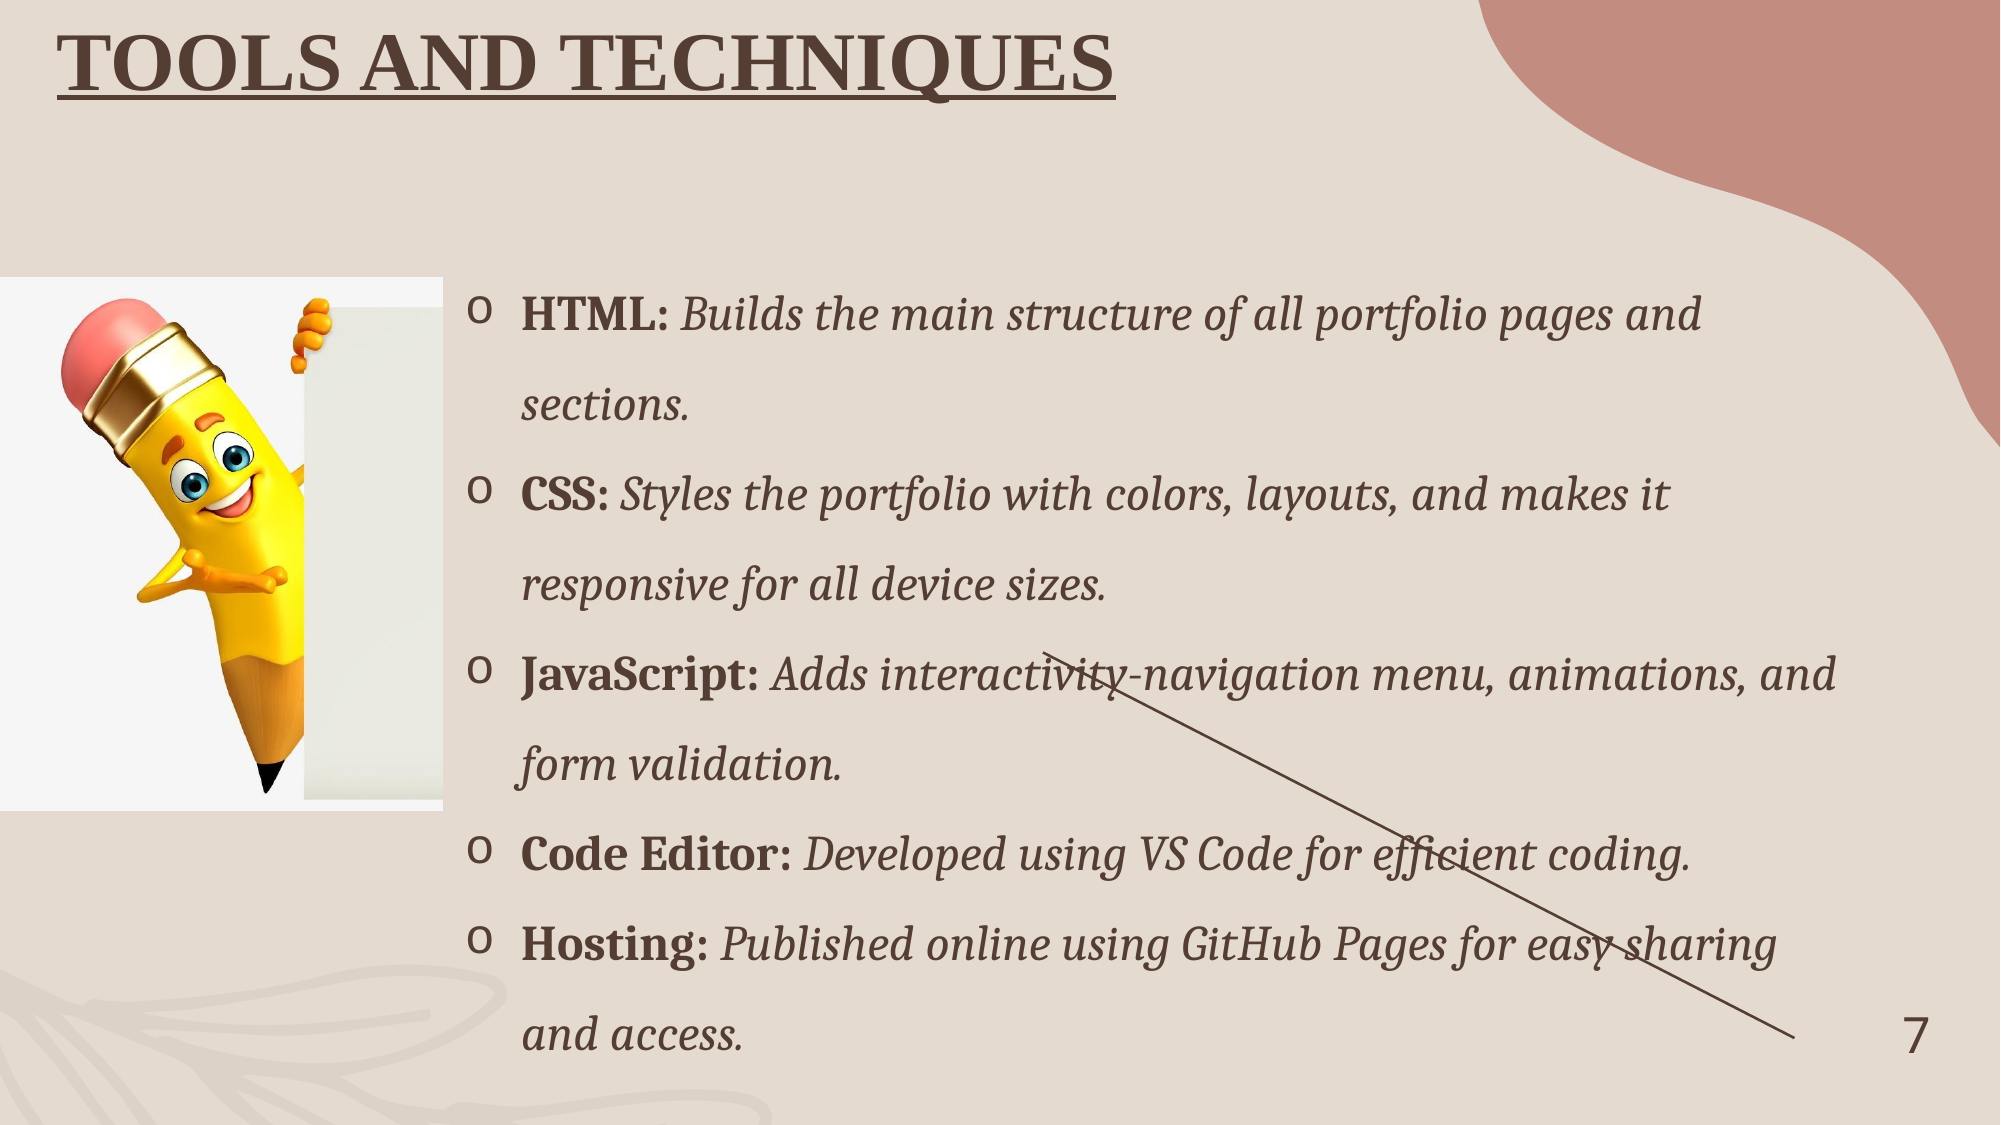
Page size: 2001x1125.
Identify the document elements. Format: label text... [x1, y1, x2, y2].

slide_number 7 [1862, 964, 1971, 1112]
picture [0, 277, 443, 811]
text_box TOOLS AND TECHNIQUES [41, 0, 1181, 115]
text_box HTML: Builds the main structure of all portfolio pages and sections. CSS: Styles the portfolio with colors, layouts, and makes it responsive for all device sizes. JavaScript: Adds interactivity-navigation menu, animations, and form validation. Code Editor: Developed using VS Code for efficient coding. Hosting: Published online using GitHub Pages for easy sharing and access. [449, 243, 1863, 1068]
